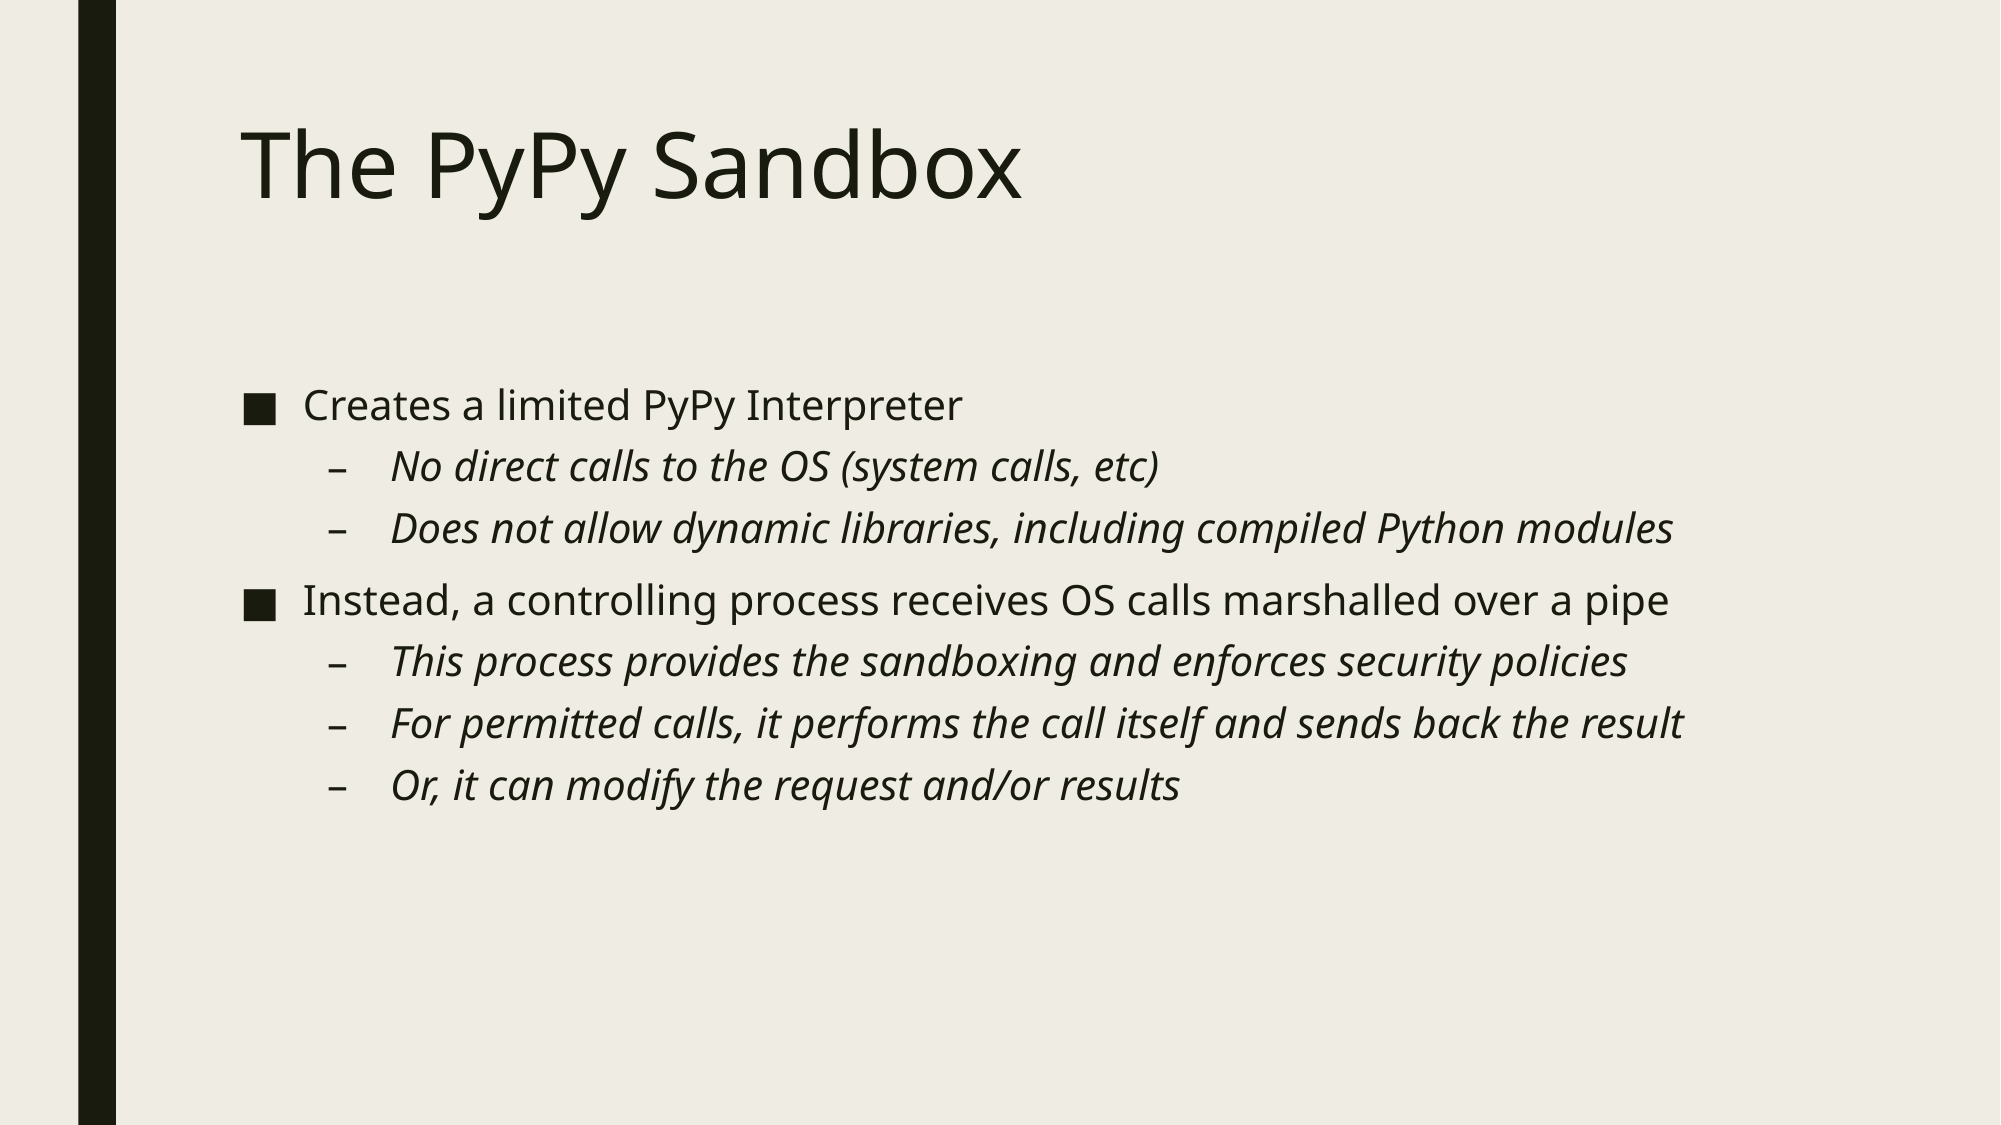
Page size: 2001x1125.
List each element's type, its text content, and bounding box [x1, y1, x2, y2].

list Creates a limited PyPy Interpreter No direct calls to the OS (system calls, etc) Does not allow dynamic libraries, including compiled Python modules Instead, a controlling process receives OS calls marshalled over a pipe This process provides the sandboxing and enforces security policies For permitted calls, it performs the call itself and sends back the result Or, it can modify the request and/or results [225, 375, 1800, 963]
title The PyPy Sandbox [225, 112, 1800, 357]
